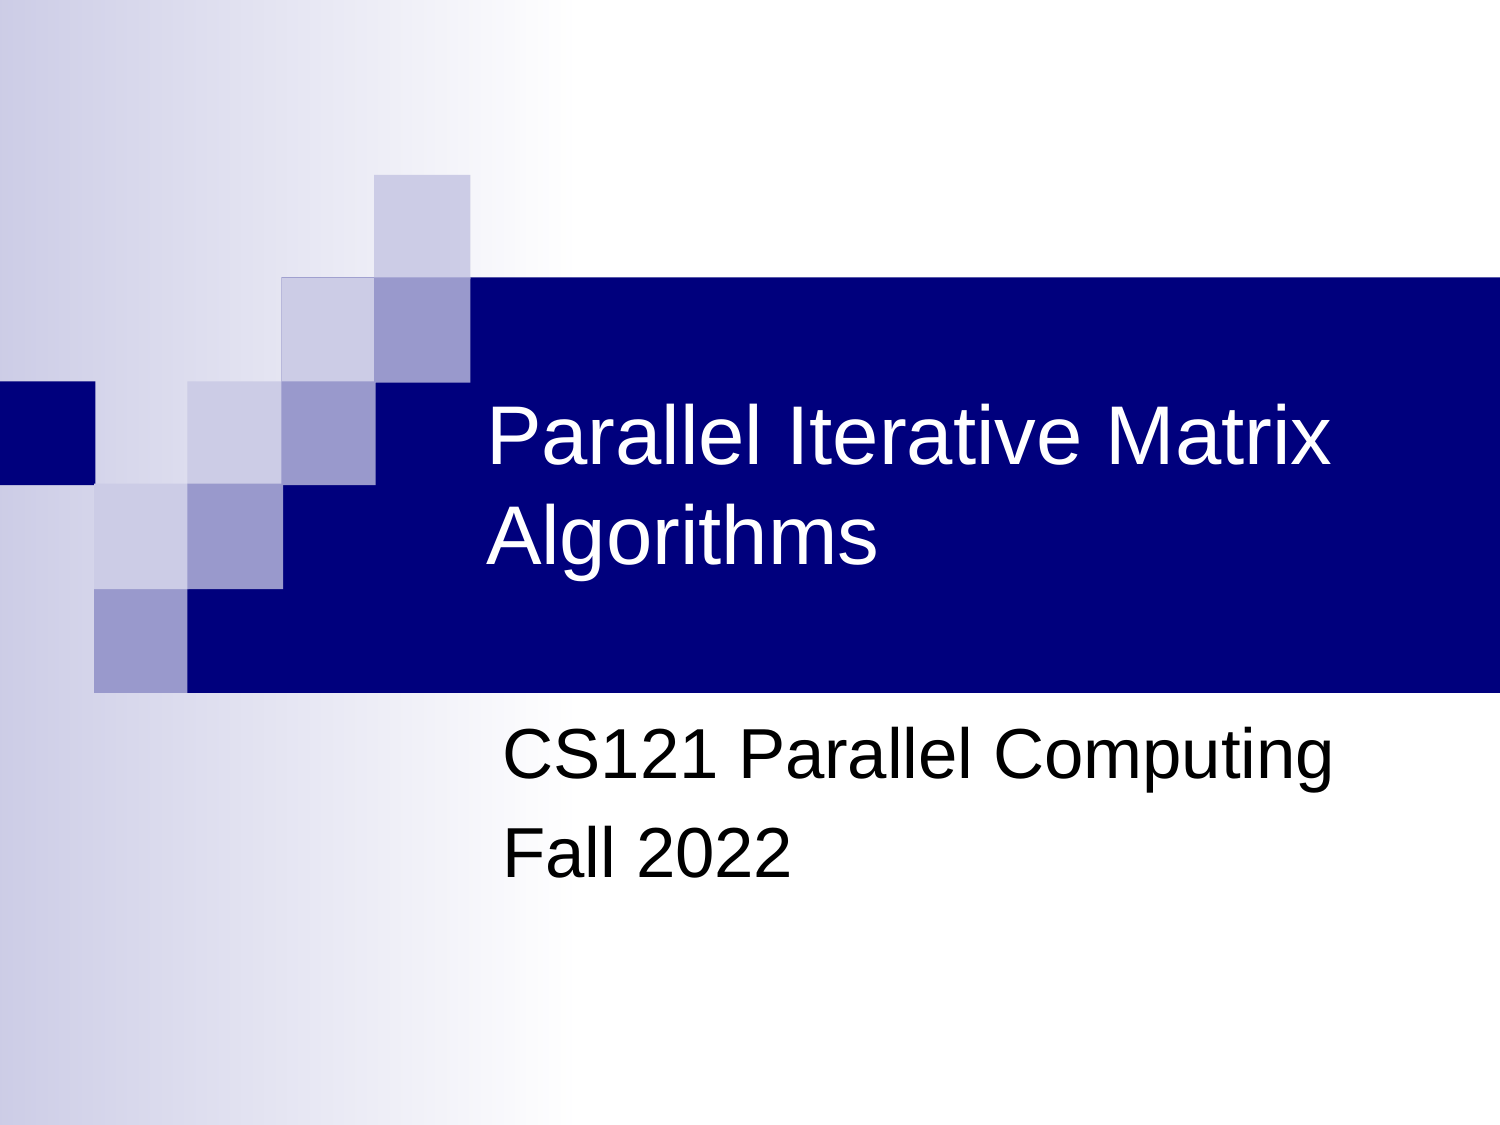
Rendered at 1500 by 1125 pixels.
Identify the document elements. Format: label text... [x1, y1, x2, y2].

subtitle CS121 Parallel Computing Fall 2022 [487, 699, 1475, 988]
title Parallel Iterative Matrix Algorithms [471, 299, 1500, 663]
